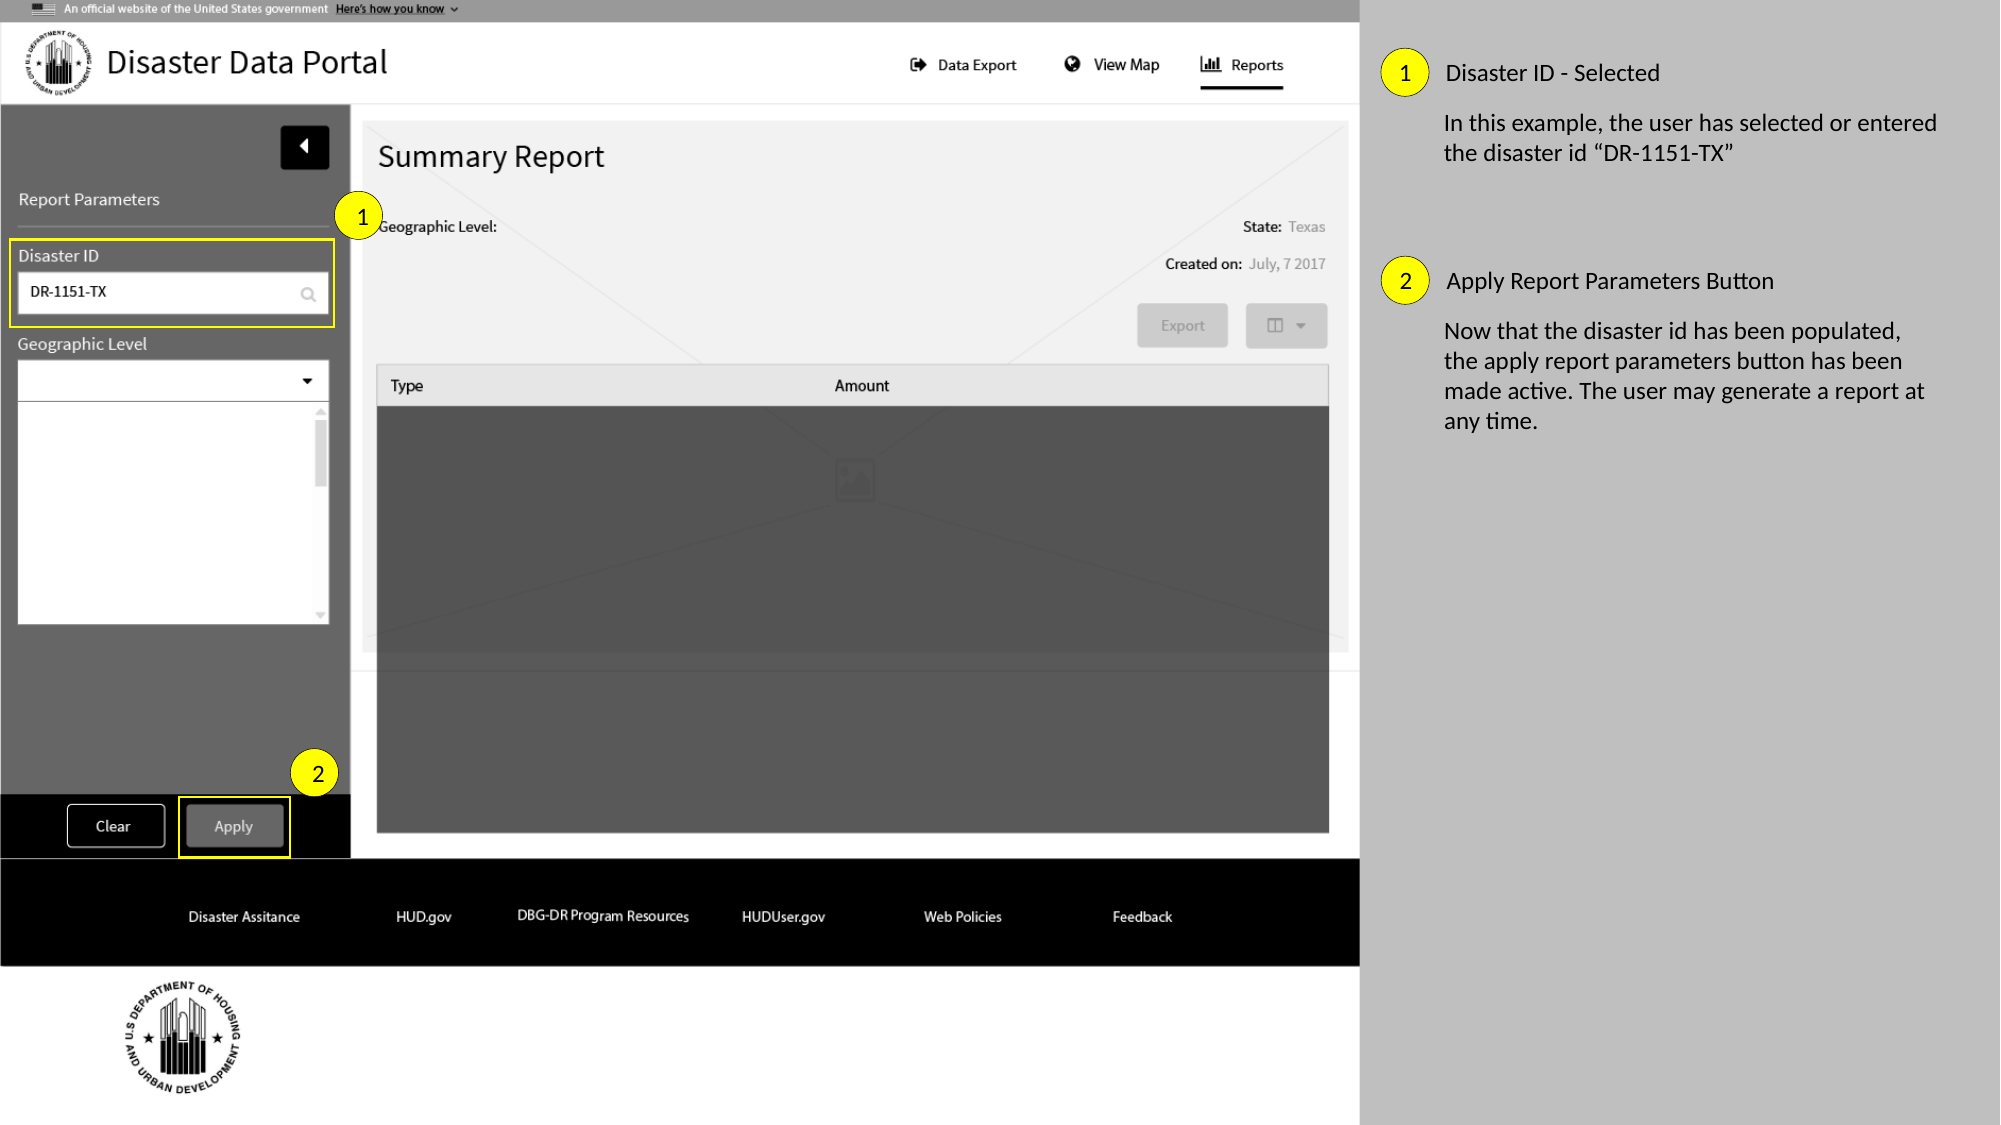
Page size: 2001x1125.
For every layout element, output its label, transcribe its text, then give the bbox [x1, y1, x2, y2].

text_box Now that the disaster id has been populated, the apply report parameters button has been made active. The user may generate a report at any time. [1429, 307, 1956, 442]
text_box [1379, 58, 1384, 86]
text_box In this example, the user has selected or entered the disaster id “DR-1151-TX” [1429, 99, 1956, 174]
text_box [1360, 0, 2000, 1125]
text_box [1392, 94, 1418, 98]
text_box [1380, 266, 1384, 294]
text_box [1392, 302, 1418, 306]
text_box 1 Disaster ID - Selected [1384, 48, 1677, 94]
picture [0, 0, 1360, 1125]
text_box 2 Apply Report Parameters Button [1384, 256, 1797, 302]
